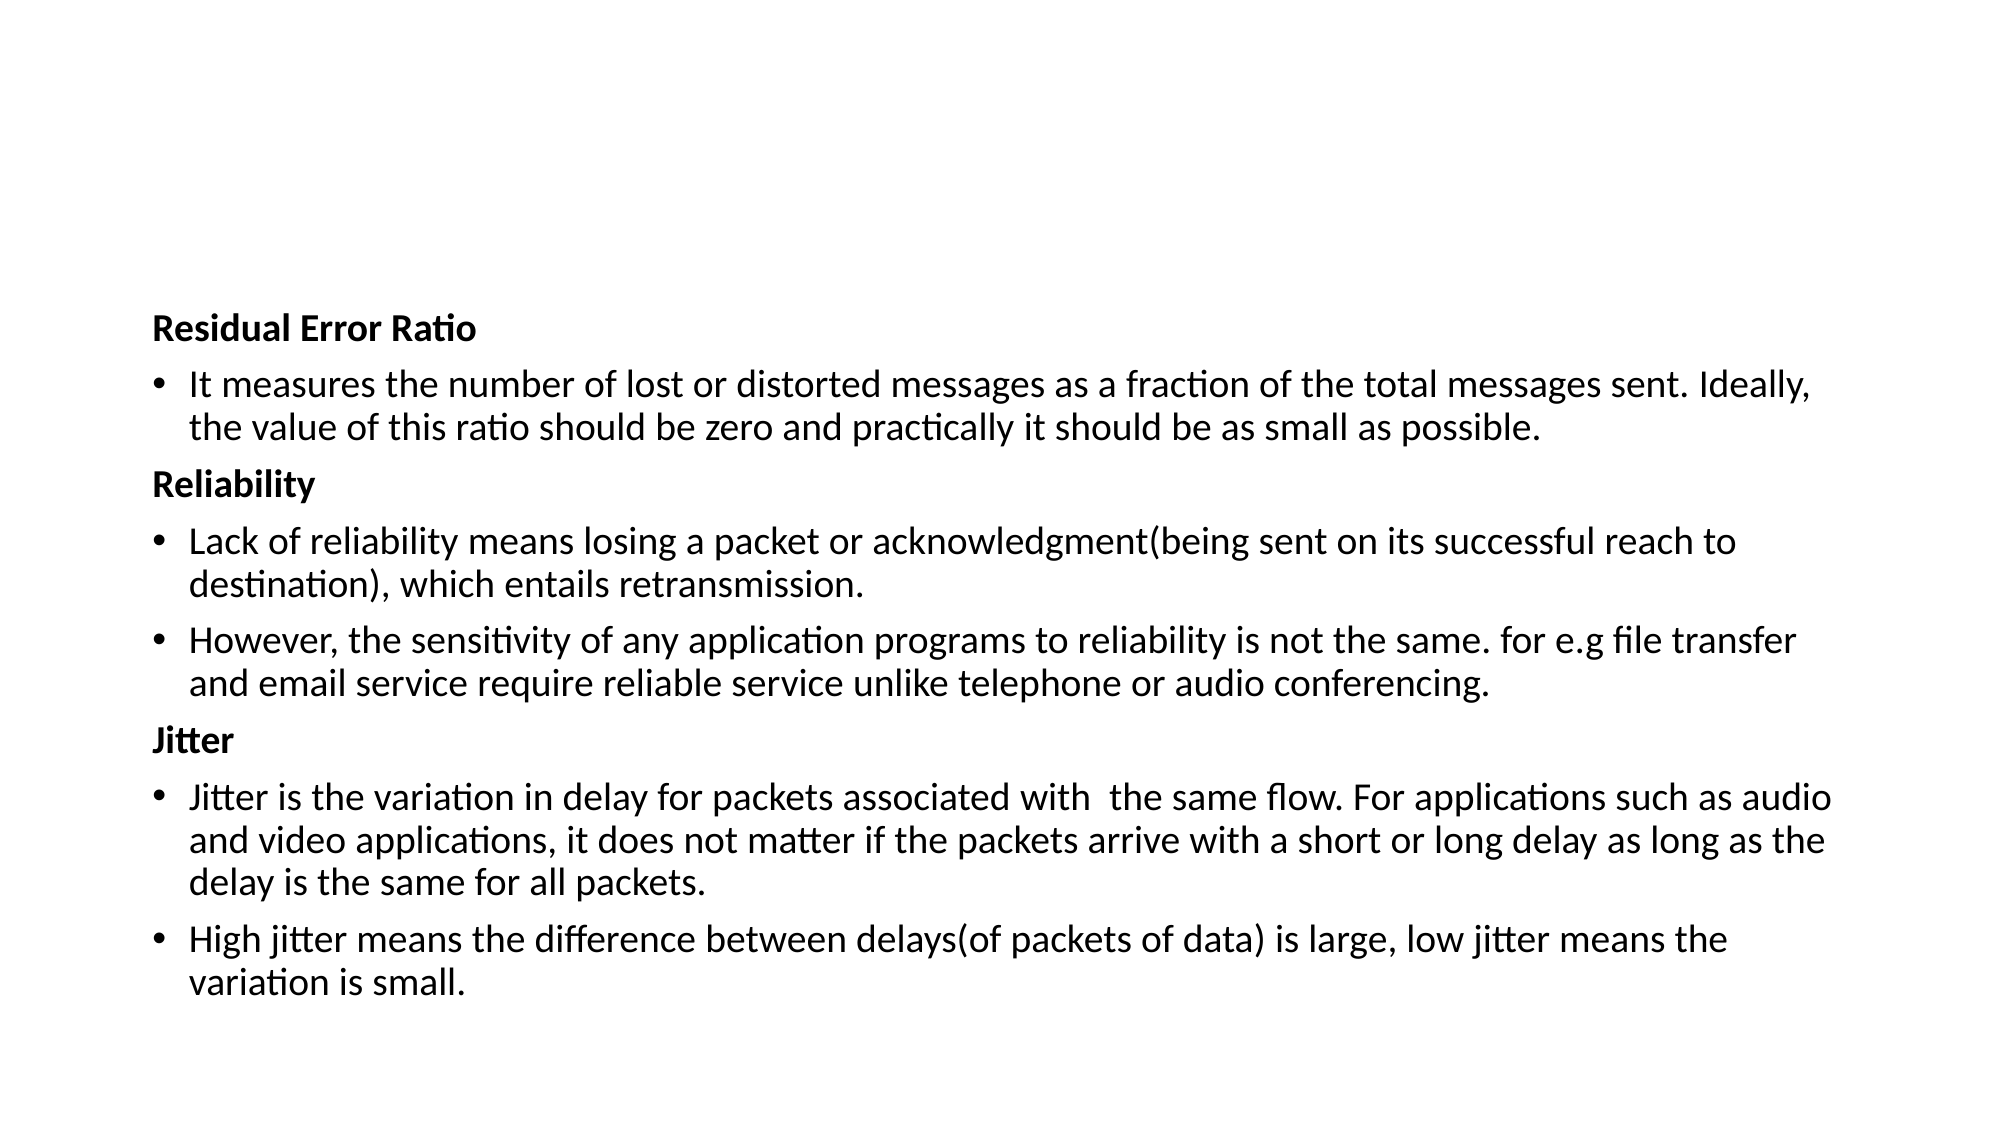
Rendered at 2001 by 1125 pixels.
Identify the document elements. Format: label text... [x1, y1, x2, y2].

list Residual Error Ratio It measures the number of lost or distorted messages as a fraction of the total messages sent. Ideally, the value of this ratio should be zero and practically it should be as small as possible. Reliability Lack of reliability means losing a packet or acknowledgment(being sent on its successful reach to destination), which entails retransmission. However, the sensitivity of any application programs to reliability is not the same. for e.g file transfer and email service require reliable service unlike telephone or audio conferencing. Jitter Jitter is the variation in delay for packets associated with the same flow. For applications such as audio and video applications, it does not matter if the packets arrive with a short or long delay as long as the delay is the same for all packets. High jitter means the difference between delays(of packets of data) is large, low jitter means the variation is small. [137, 299, 1863, 1014]
